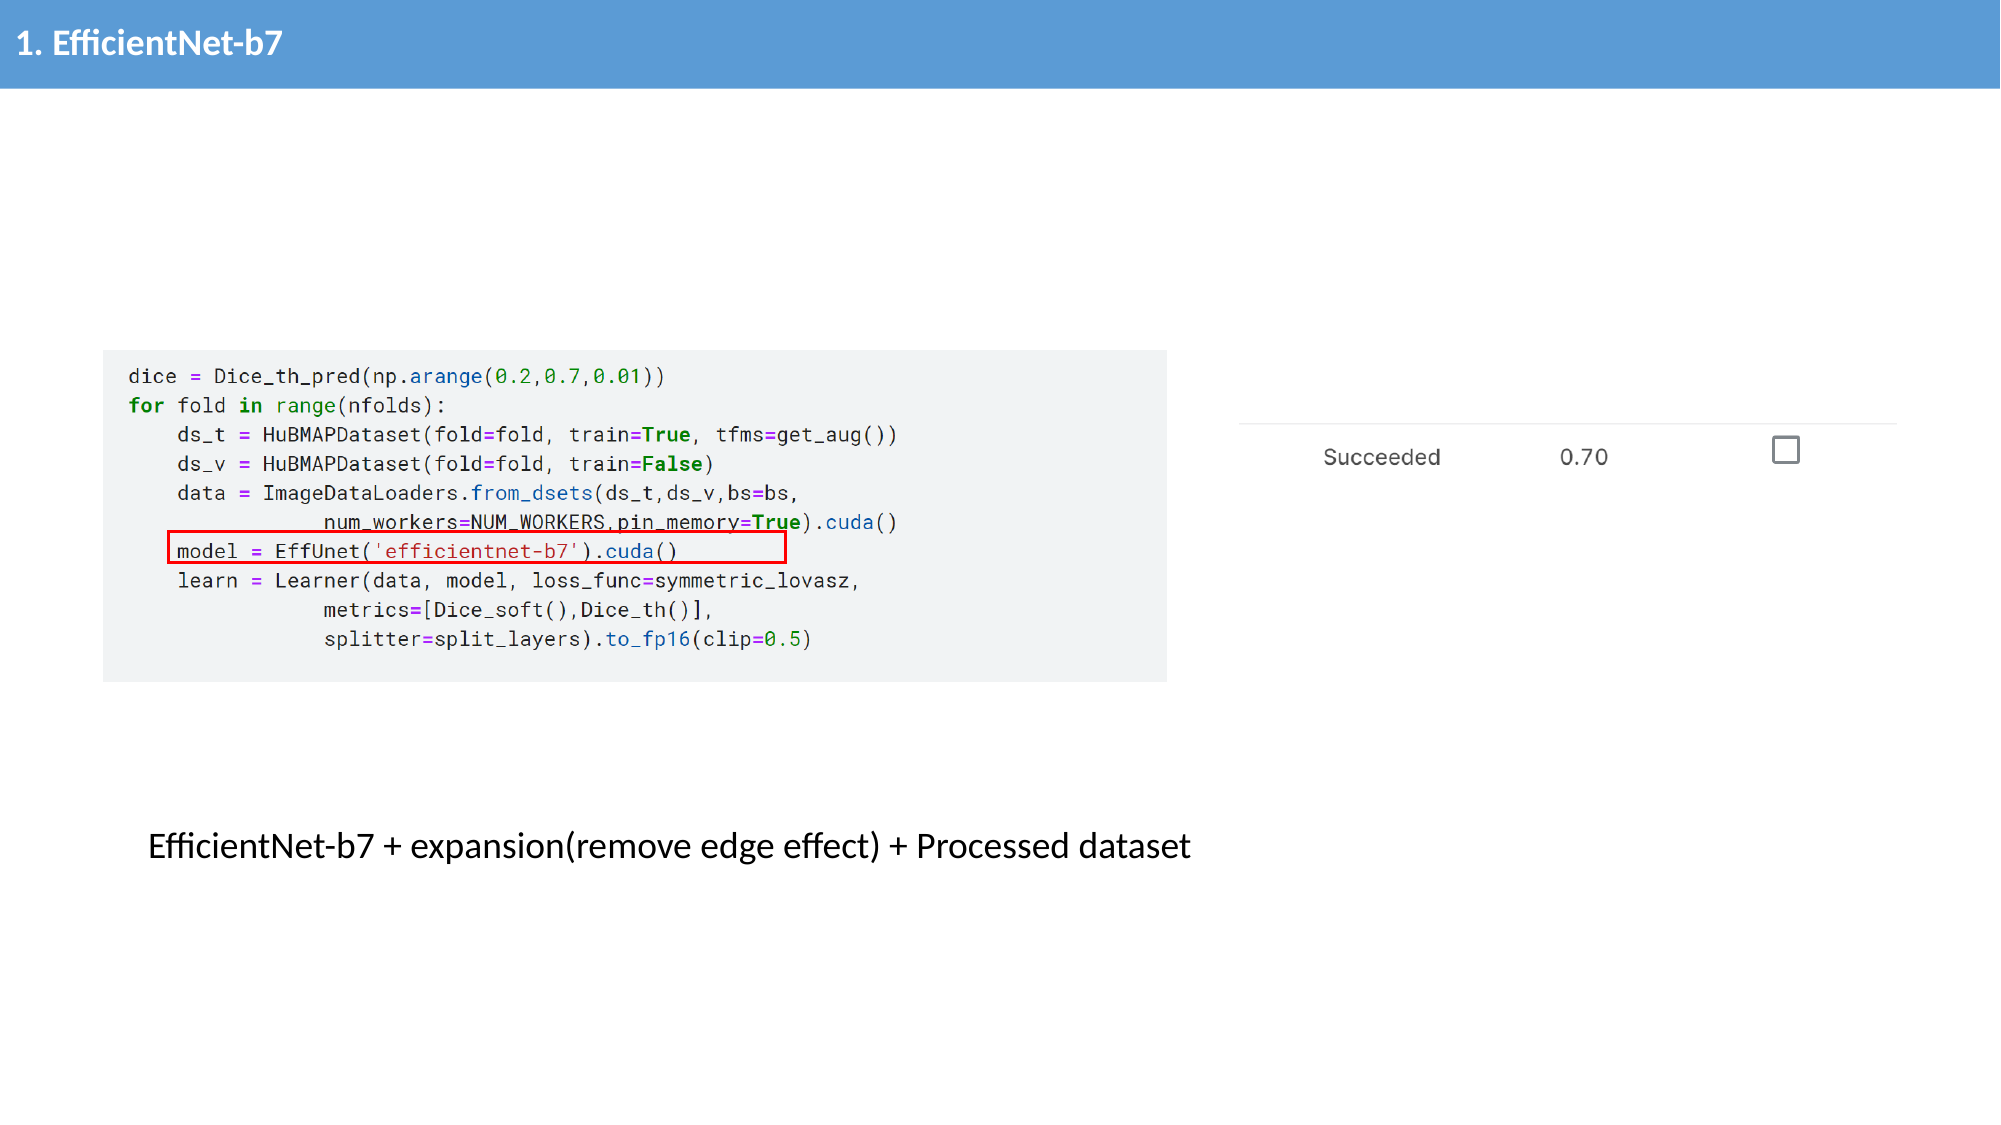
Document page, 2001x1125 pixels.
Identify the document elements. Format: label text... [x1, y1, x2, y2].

picture [1239, 414, 1897, 604]
picture [103, 350, 1167, 682]
text_box 1. EfficientNet-b7 [0, 0, 2000, 90]
text_box EfficientNet-b7 + expansion(remove edge effect) + Processed dataset [133, 813, 1363, 874]
